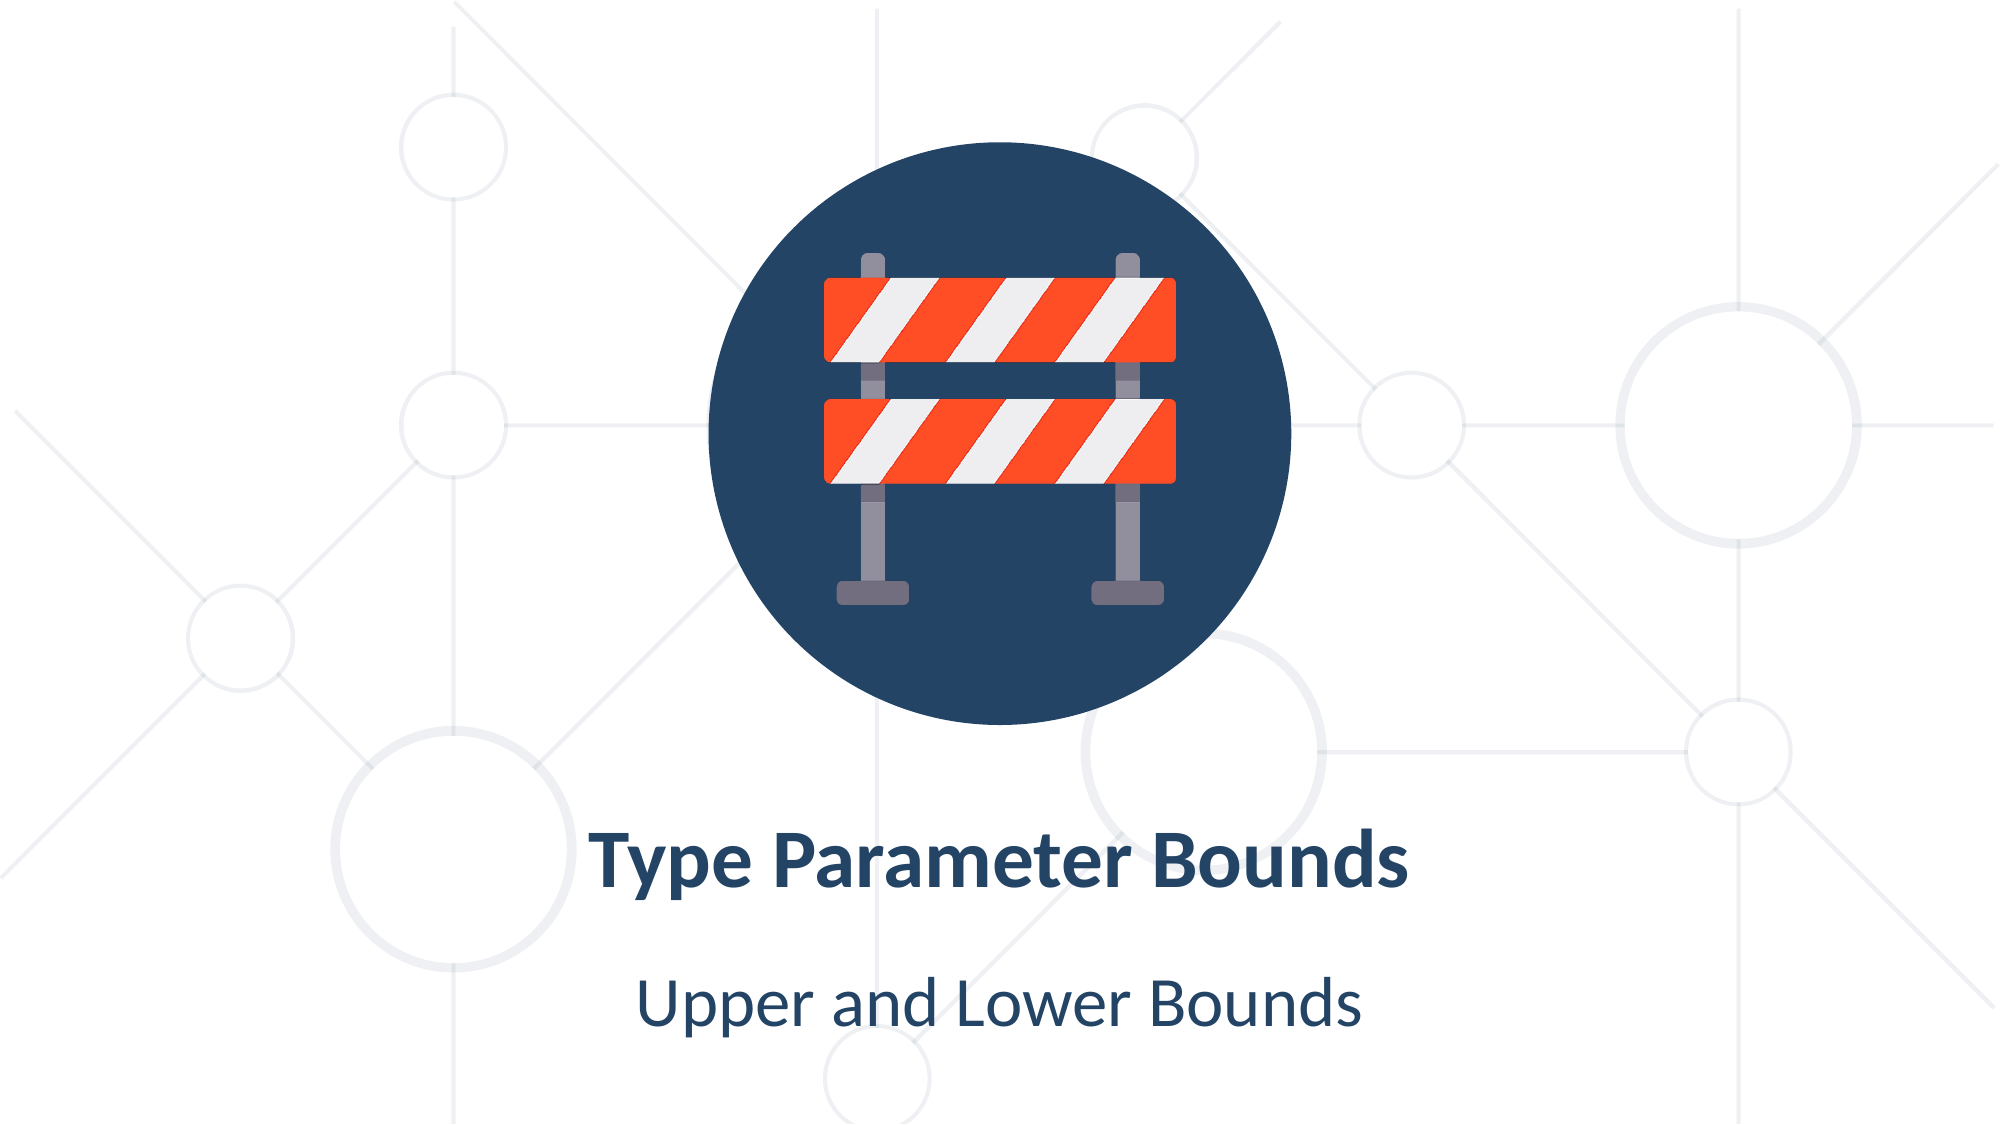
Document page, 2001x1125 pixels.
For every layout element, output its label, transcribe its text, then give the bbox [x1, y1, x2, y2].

text_box Upper and Lower Bounds [150, 944, 1850, 1063]
picture [824, 253, 1176, 605]
text_box Type Parameter Bounds [150, 796, 1850, 932]
